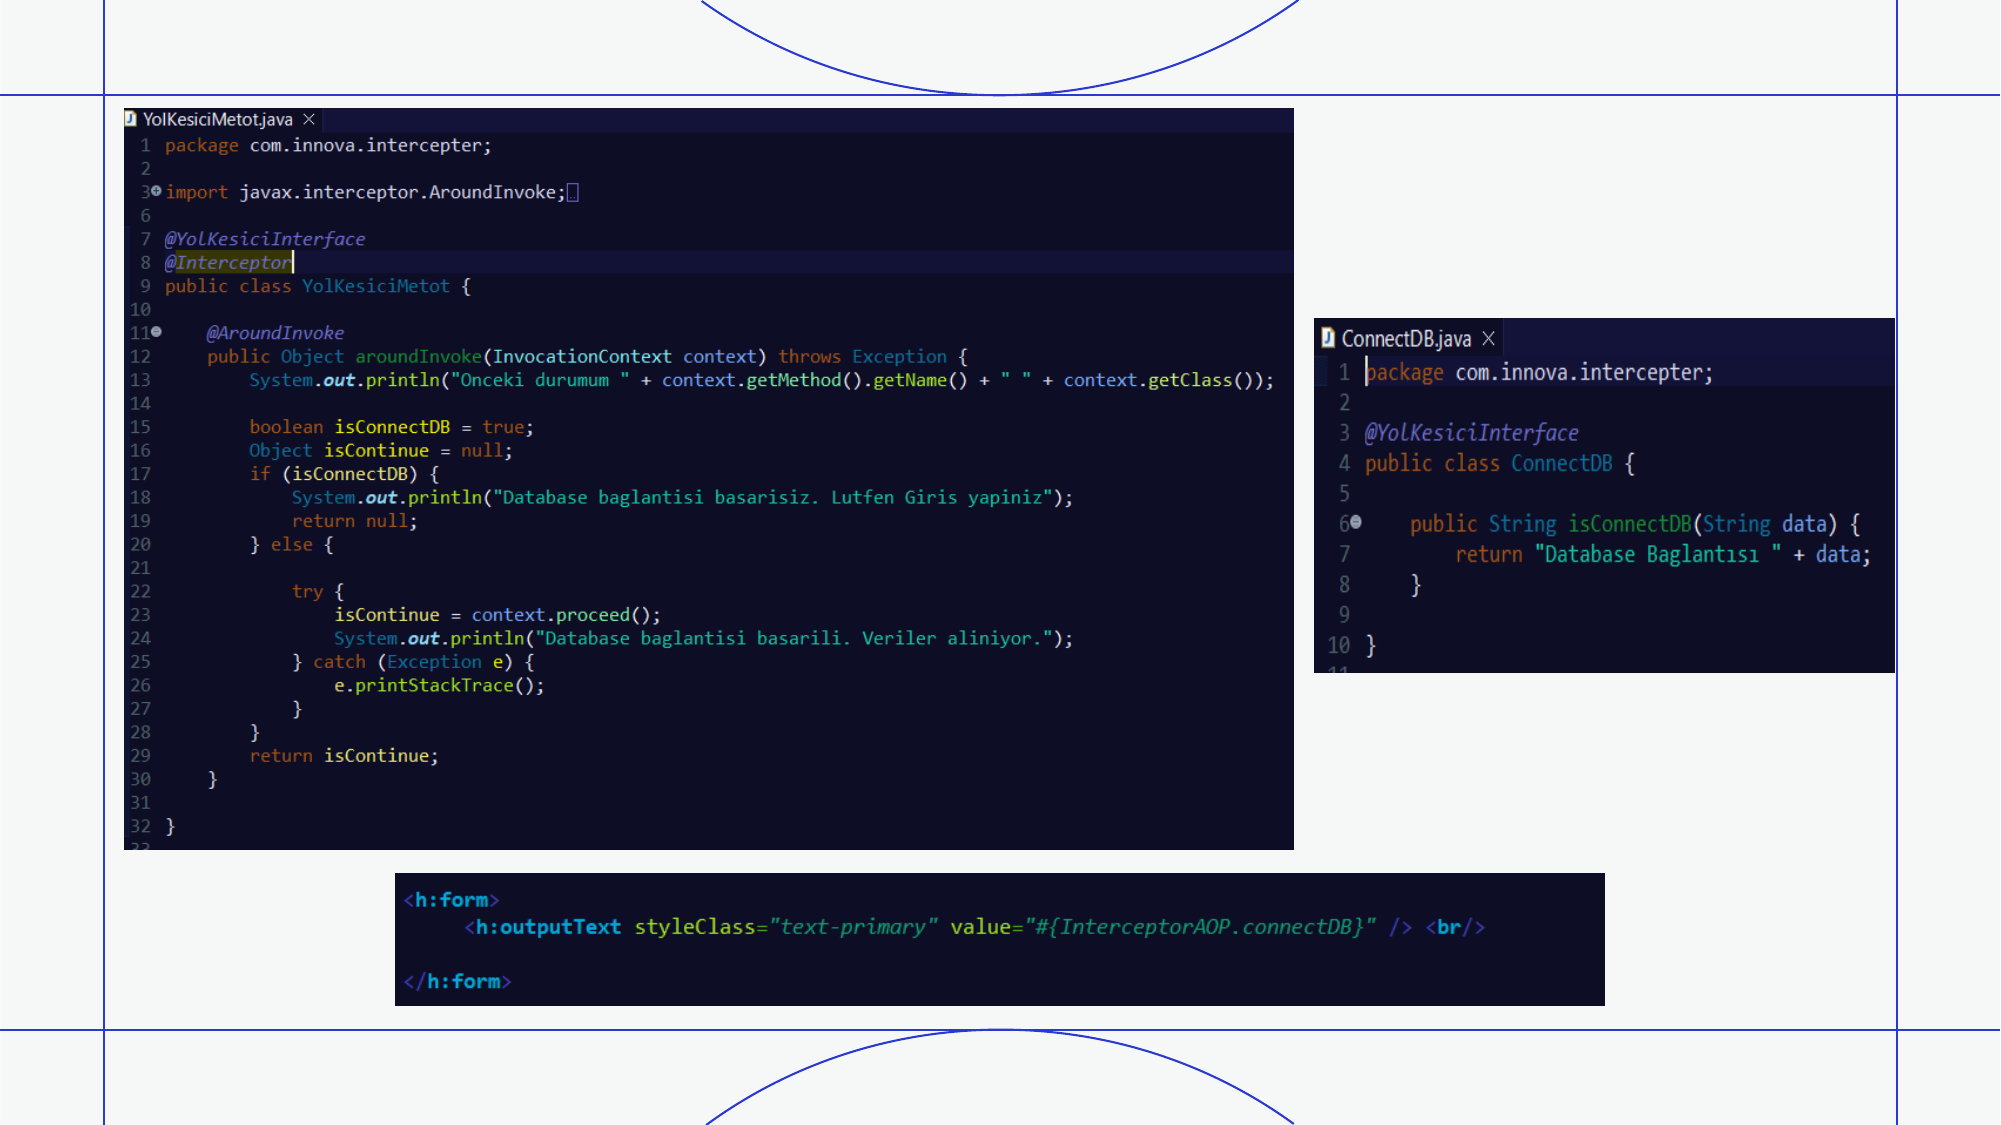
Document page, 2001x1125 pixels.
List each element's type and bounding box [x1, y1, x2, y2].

list [124, 108, 1294, 851]
picture [1314, 318, 1895, 673]
picture [395, 873, 1605, 1006]
